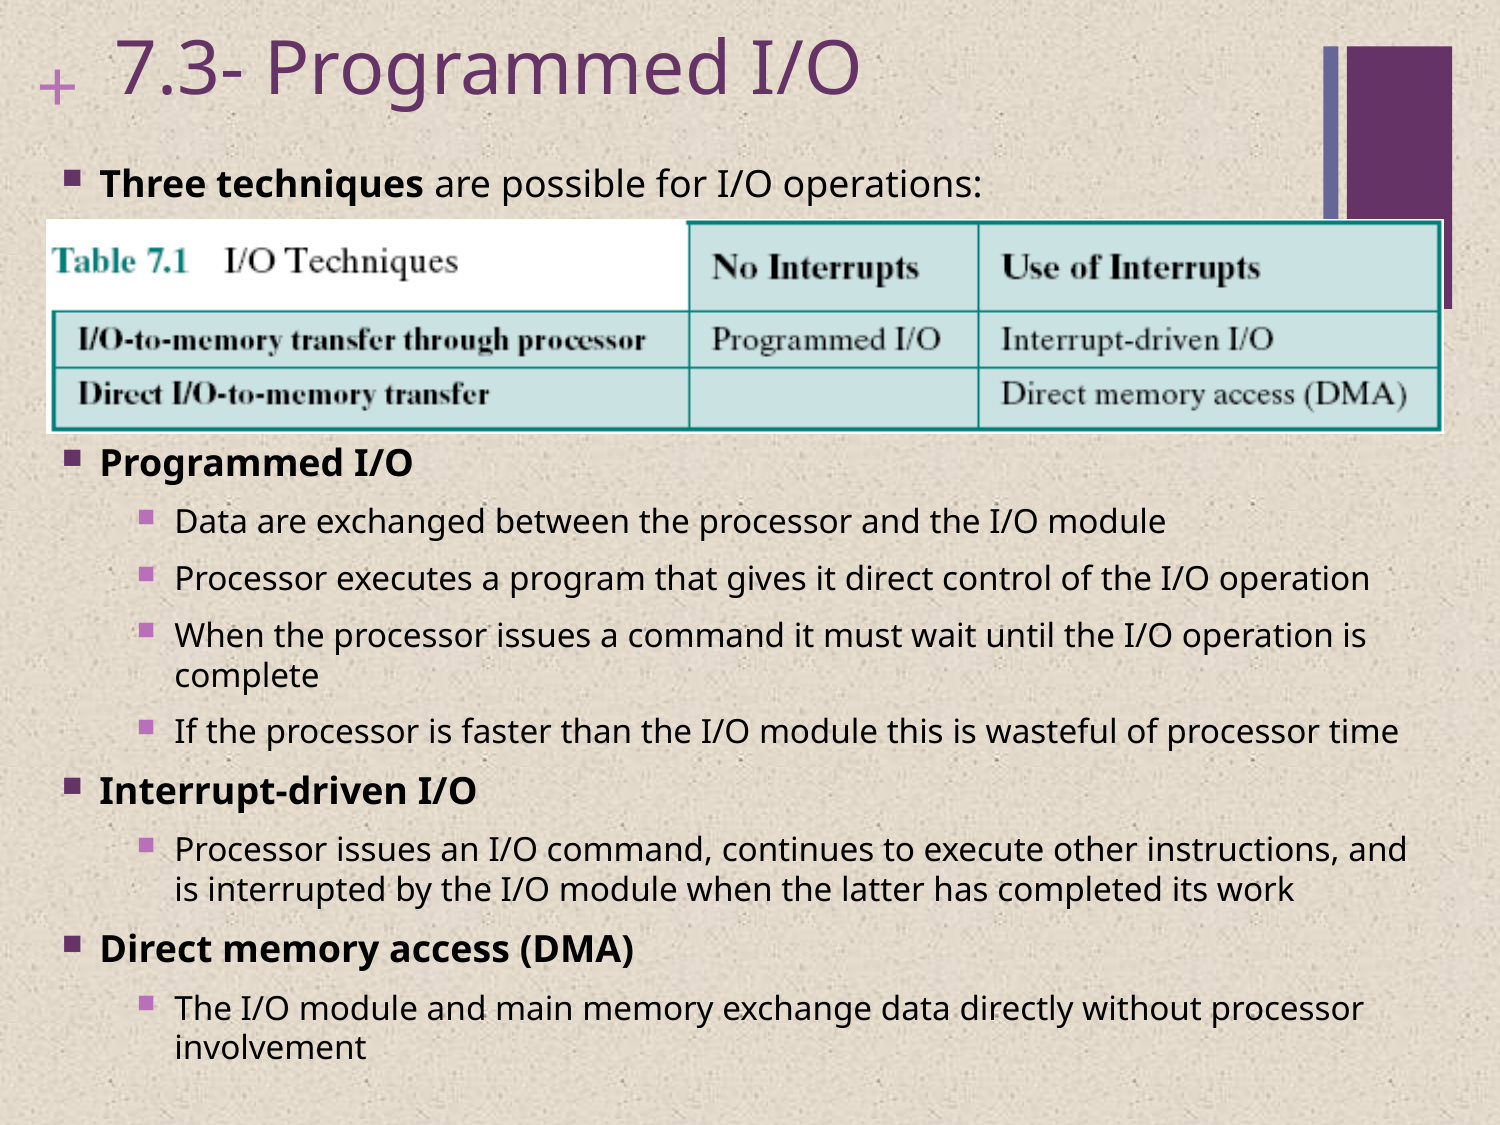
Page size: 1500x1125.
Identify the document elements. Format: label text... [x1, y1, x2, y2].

picture [0, 0, 1500, 1125]
list Three techniques are possible for I/O operations: Programmed I/O Data are exchanged between the processor and the I/O module Processor executes a program that gives it direct control of the I/O operation When the processor issues a command it must wait until the I/O operation is complete If the processor is faster than the I/O module this is wasteful of processor time Interrupt-driven I/O Processor issues an I/O command, continues to execute other instructions, and is interrupted by the I/O module when the latter has completed its work Direct memory access (DMA) The I/O module and main memory exchange data directly without processor involvement [46, 152, 1454, 1043]
title 7.3- Programmed I/O [99, 11, 1340, 135]
